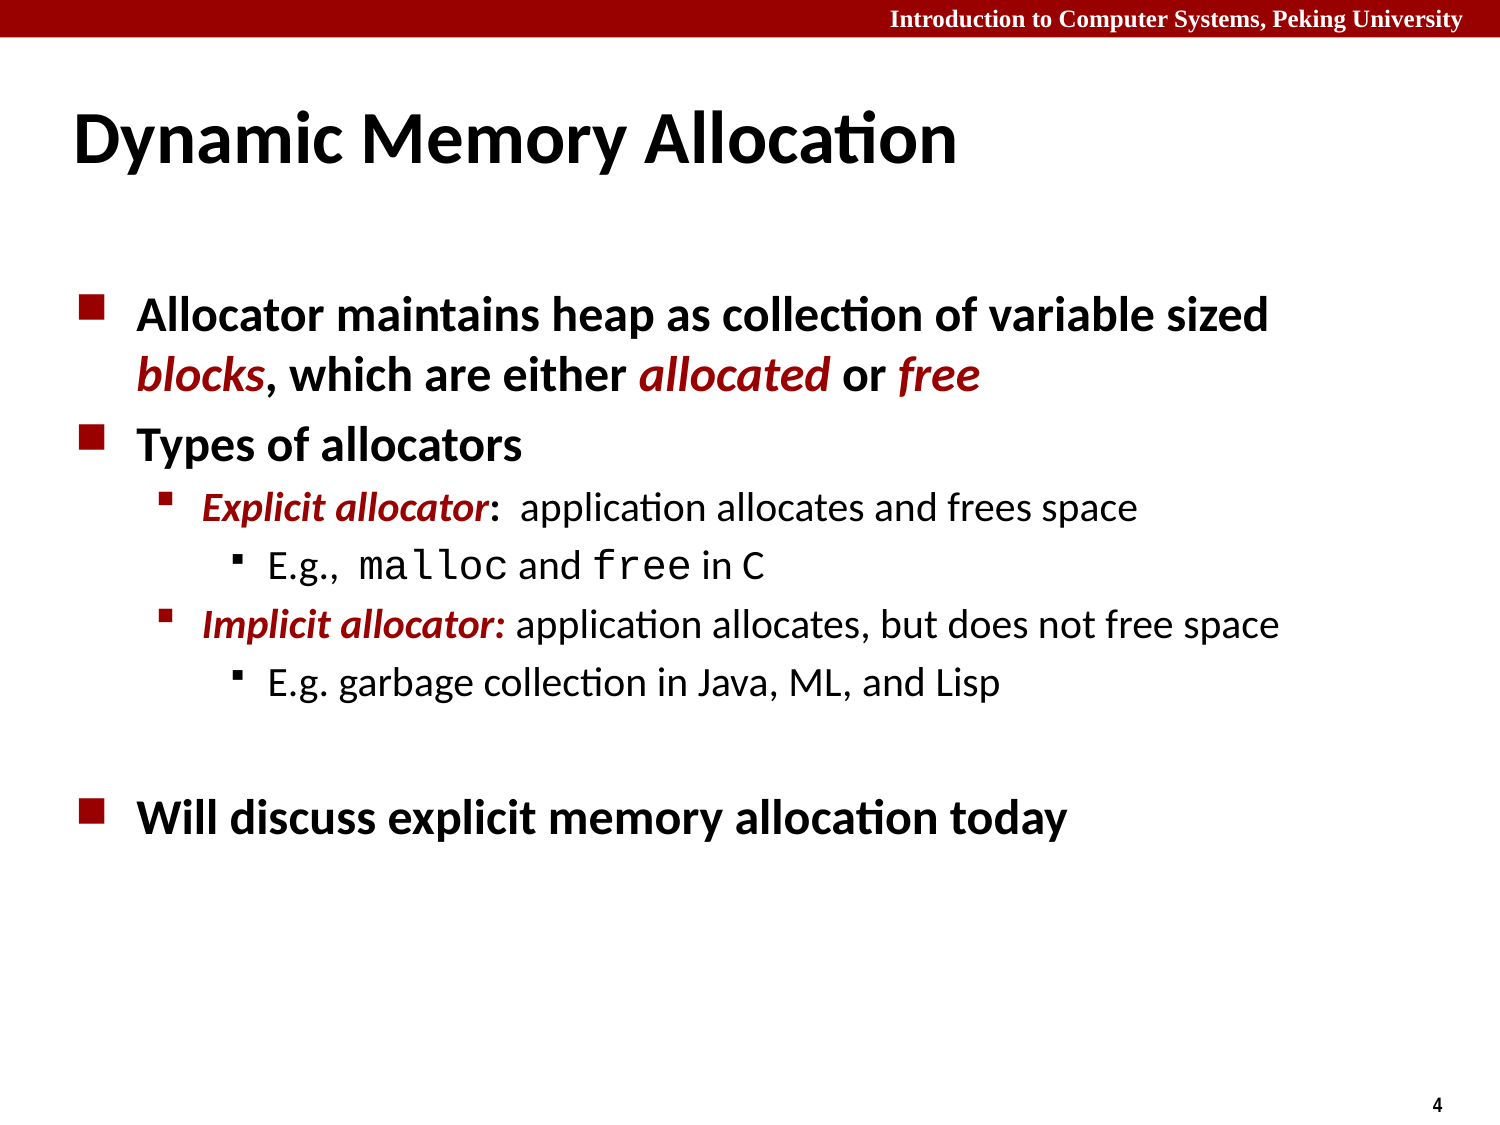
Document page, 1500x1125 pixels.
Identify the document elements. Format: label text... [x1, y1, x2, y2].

list Allocator maintains heap as collection of variable sized blocks, which are either allocated or free Types of allocators Explicit allocator: application allocates and frees space E.g., malloc and free in C Implicit allocator: application allocates, but does not free space E.g. garbage collection in Java, ML, and Lisp Will discuss explicit memory allocation today [64, 273, 1361, 988]
title Dynamic Memory Allocation [58, 71, 1305, 197]
